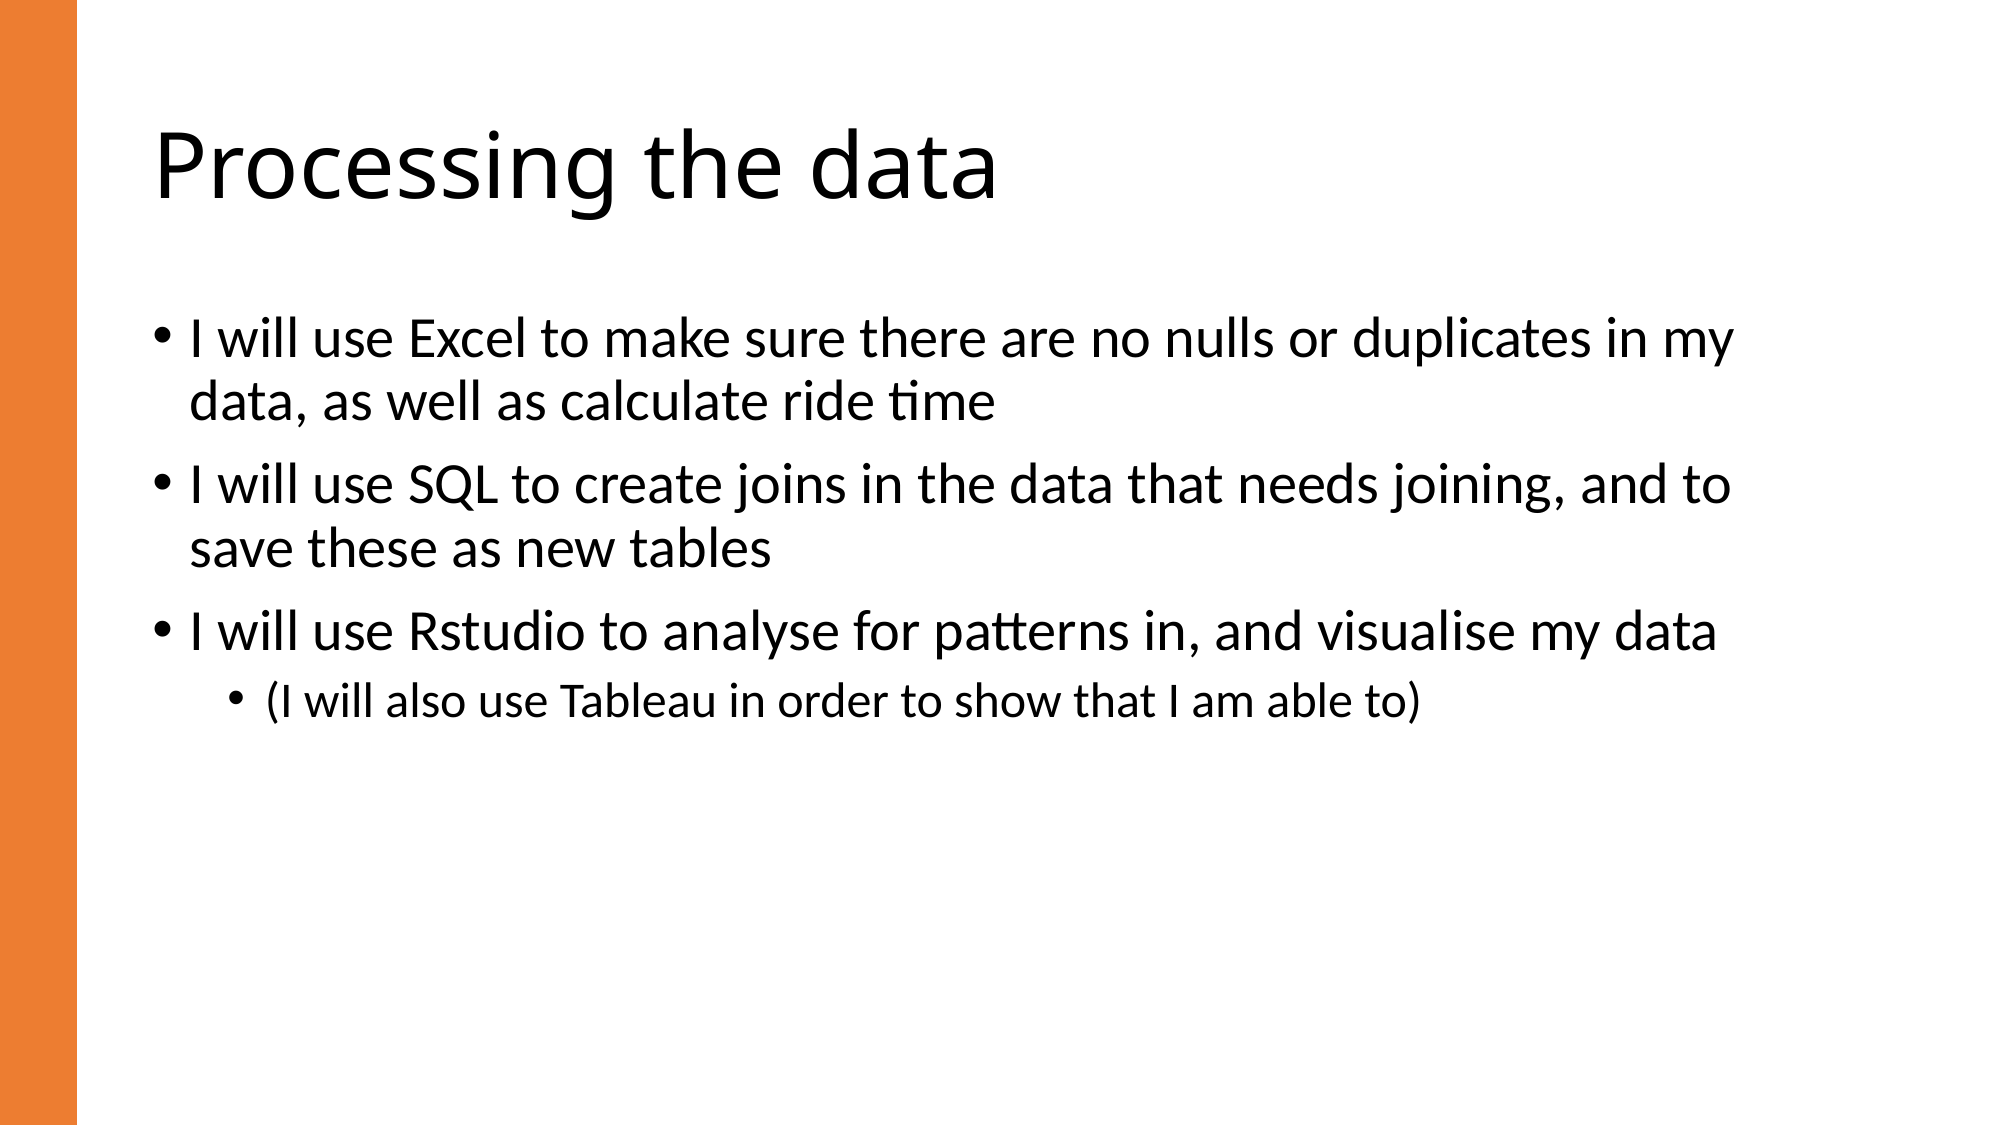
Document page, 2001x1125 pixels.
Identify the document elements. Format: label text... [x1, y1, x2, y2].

title Processing the data [137, 59, 1863, 278]
list I will use Excel to make sure there are no nulls or duplicates in my data, as well as calculate ride time I will use SQL to create joins in the data that needs joining, and to save these as new tables I will use Rstudio to analyse for patterns in, and visualise my data (I will also use Tableau in order to show that I am able to) [137, 299, 1863, 1014]
